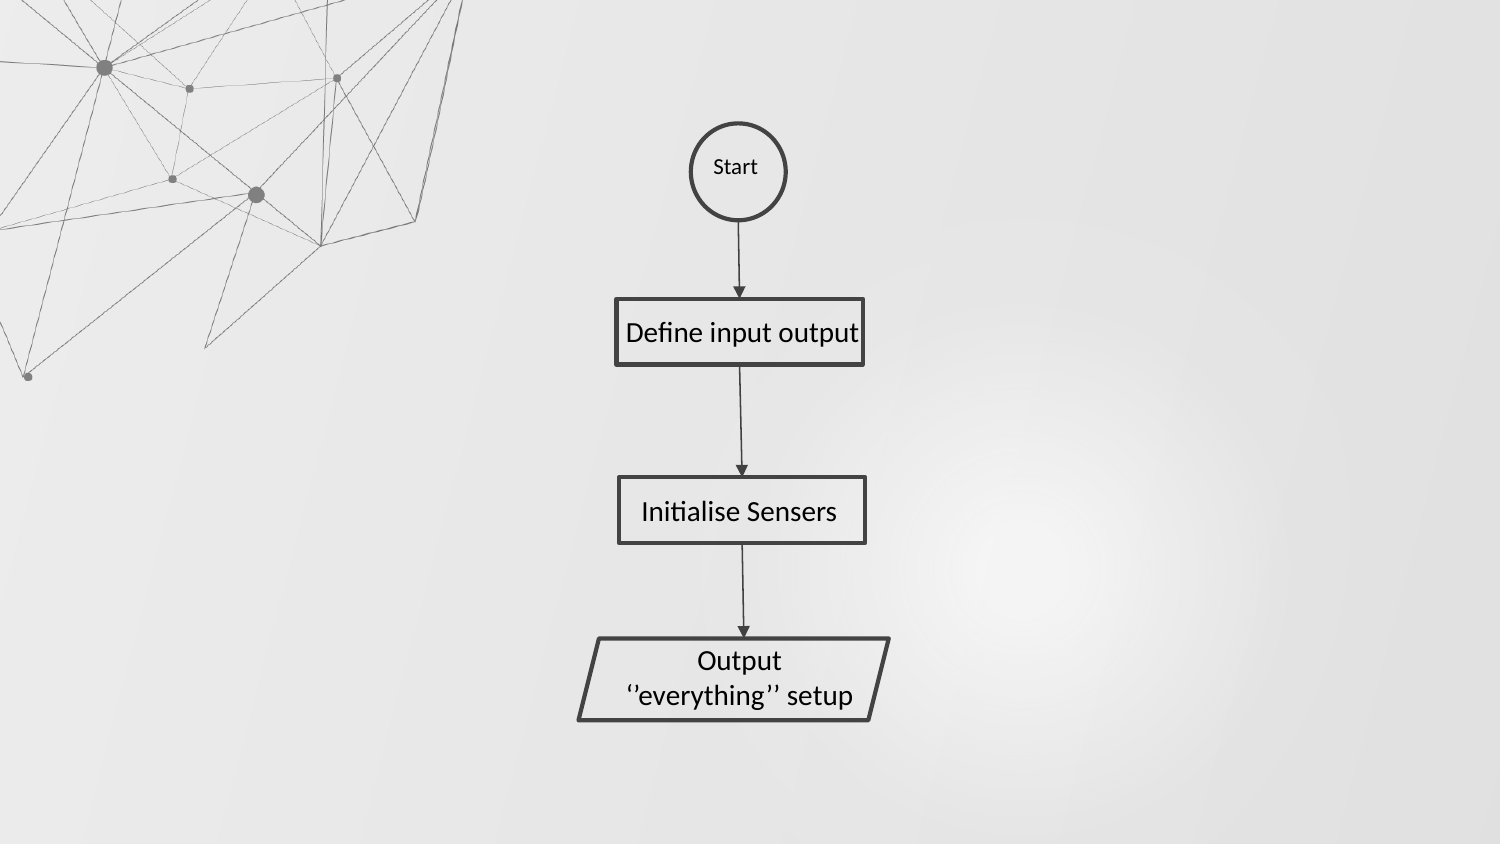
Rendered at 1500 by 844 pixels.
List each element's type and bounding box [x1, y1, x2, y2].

text_box [578, 123, 922, 721]
picture [0, 0, 1500, 844]
